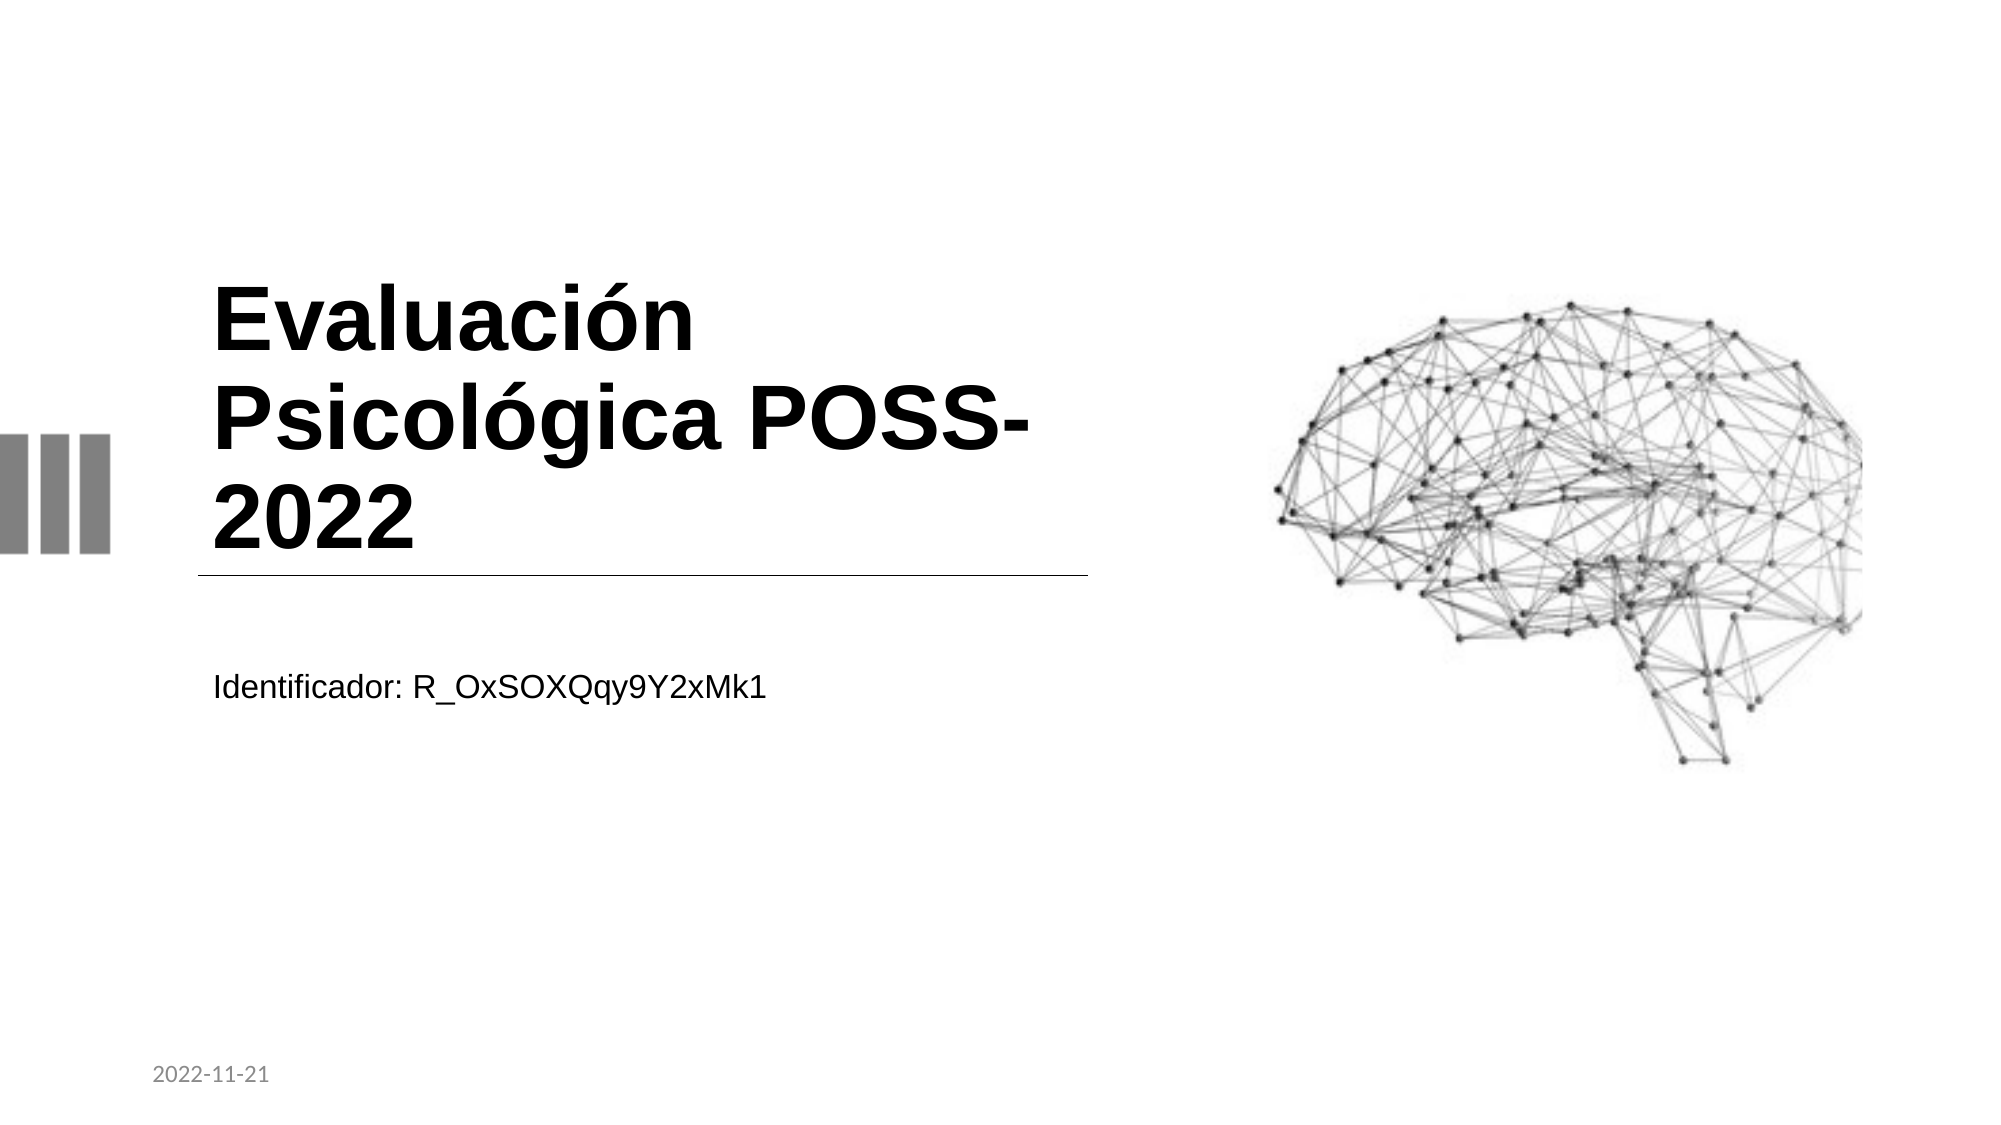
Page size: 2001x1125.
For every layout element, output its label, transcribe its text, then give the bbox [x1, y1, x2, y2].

picture [0, 420, 123, 563]
title Evaluación Psicológica POSS-2022 [197, 184, 1088, 576]
picture [1202, 208, 1863, 860]
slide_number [137, 1042, 588, 1103]
subtitle Identificador: R_OxSOXQqy9Y2xMk1 [197, 590, 1398, 863]
